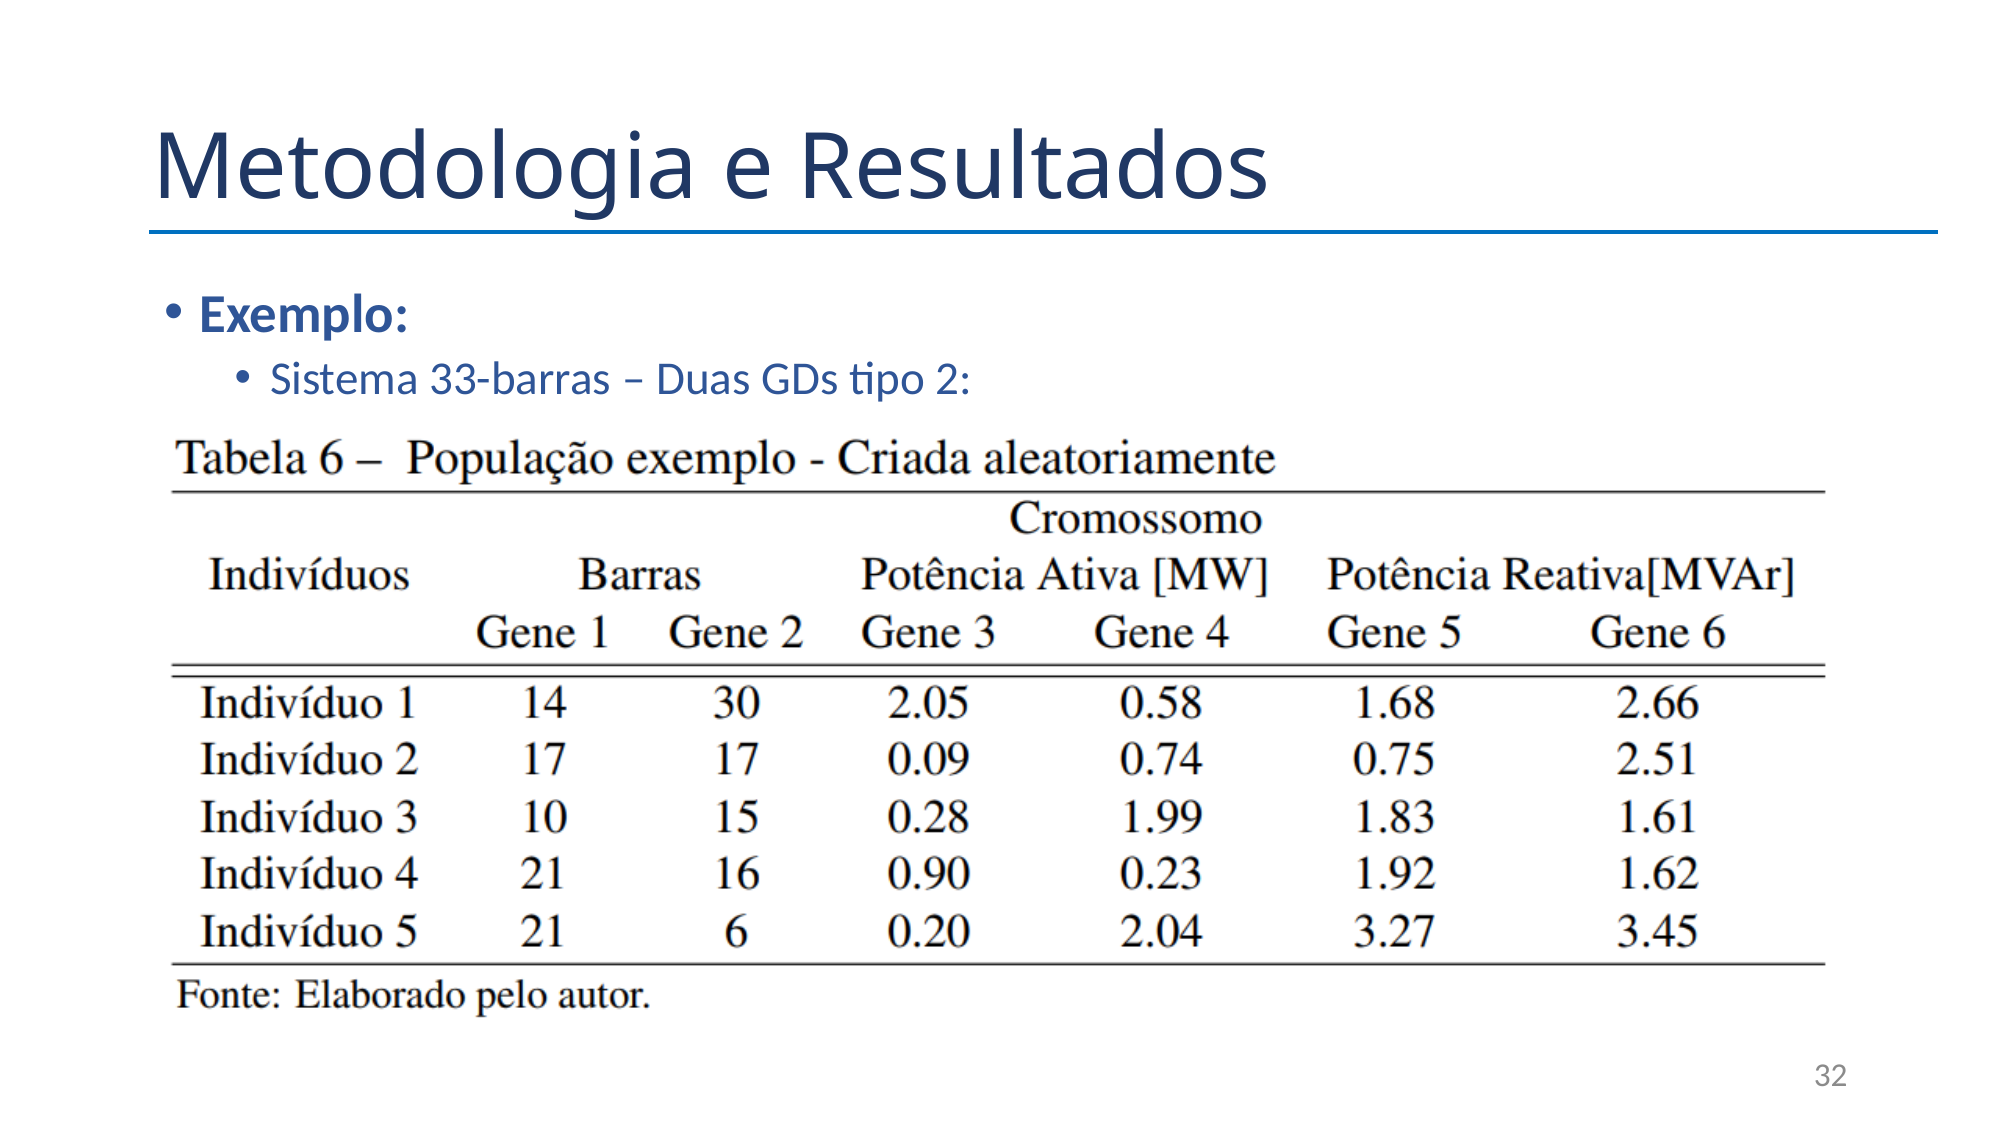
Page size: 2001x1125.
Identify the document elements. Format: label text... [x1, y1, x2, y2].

list Exemplo: Sistema 33-barras – Duas GDs tipo 2: [149, 277, 1939, 413]
slide_number 32 [1412, 1042, 1863, 1103]
title Metodologia e Resultados [137, 111, 1863, 227]
picture [165, 433, 1835, 1022]
